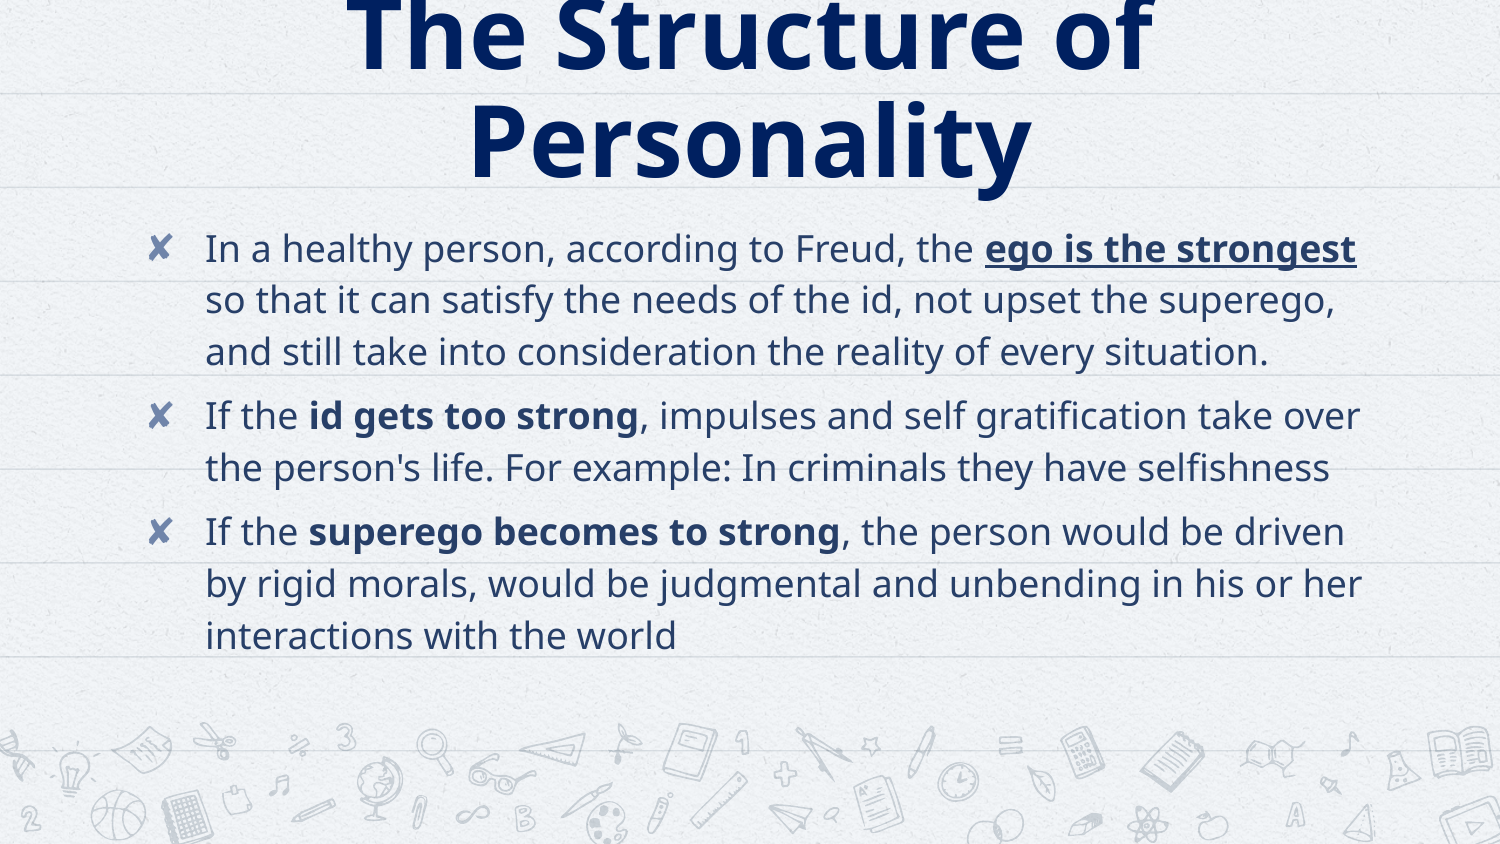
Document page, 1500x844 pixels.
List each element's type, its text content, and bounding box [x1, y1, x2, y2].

picture [0, 0, 1500, 844]
list In a healthy person, according to Freud, the ego is the strongest so that it can satisfy the needs of the id, not upset the superego, and still take into consideration the reality of every situation. If the id gets too strong, impulses and self gratification take over the person's life. For example: In criminals they have selfishness If the superego becomes to strong, the person would be driven by rigid morals, would be judgmental and unbending in his or her interactions with the world [124, 217, 1366, 658]
title The Structure of Personality [168, 108, 1332, 199]
